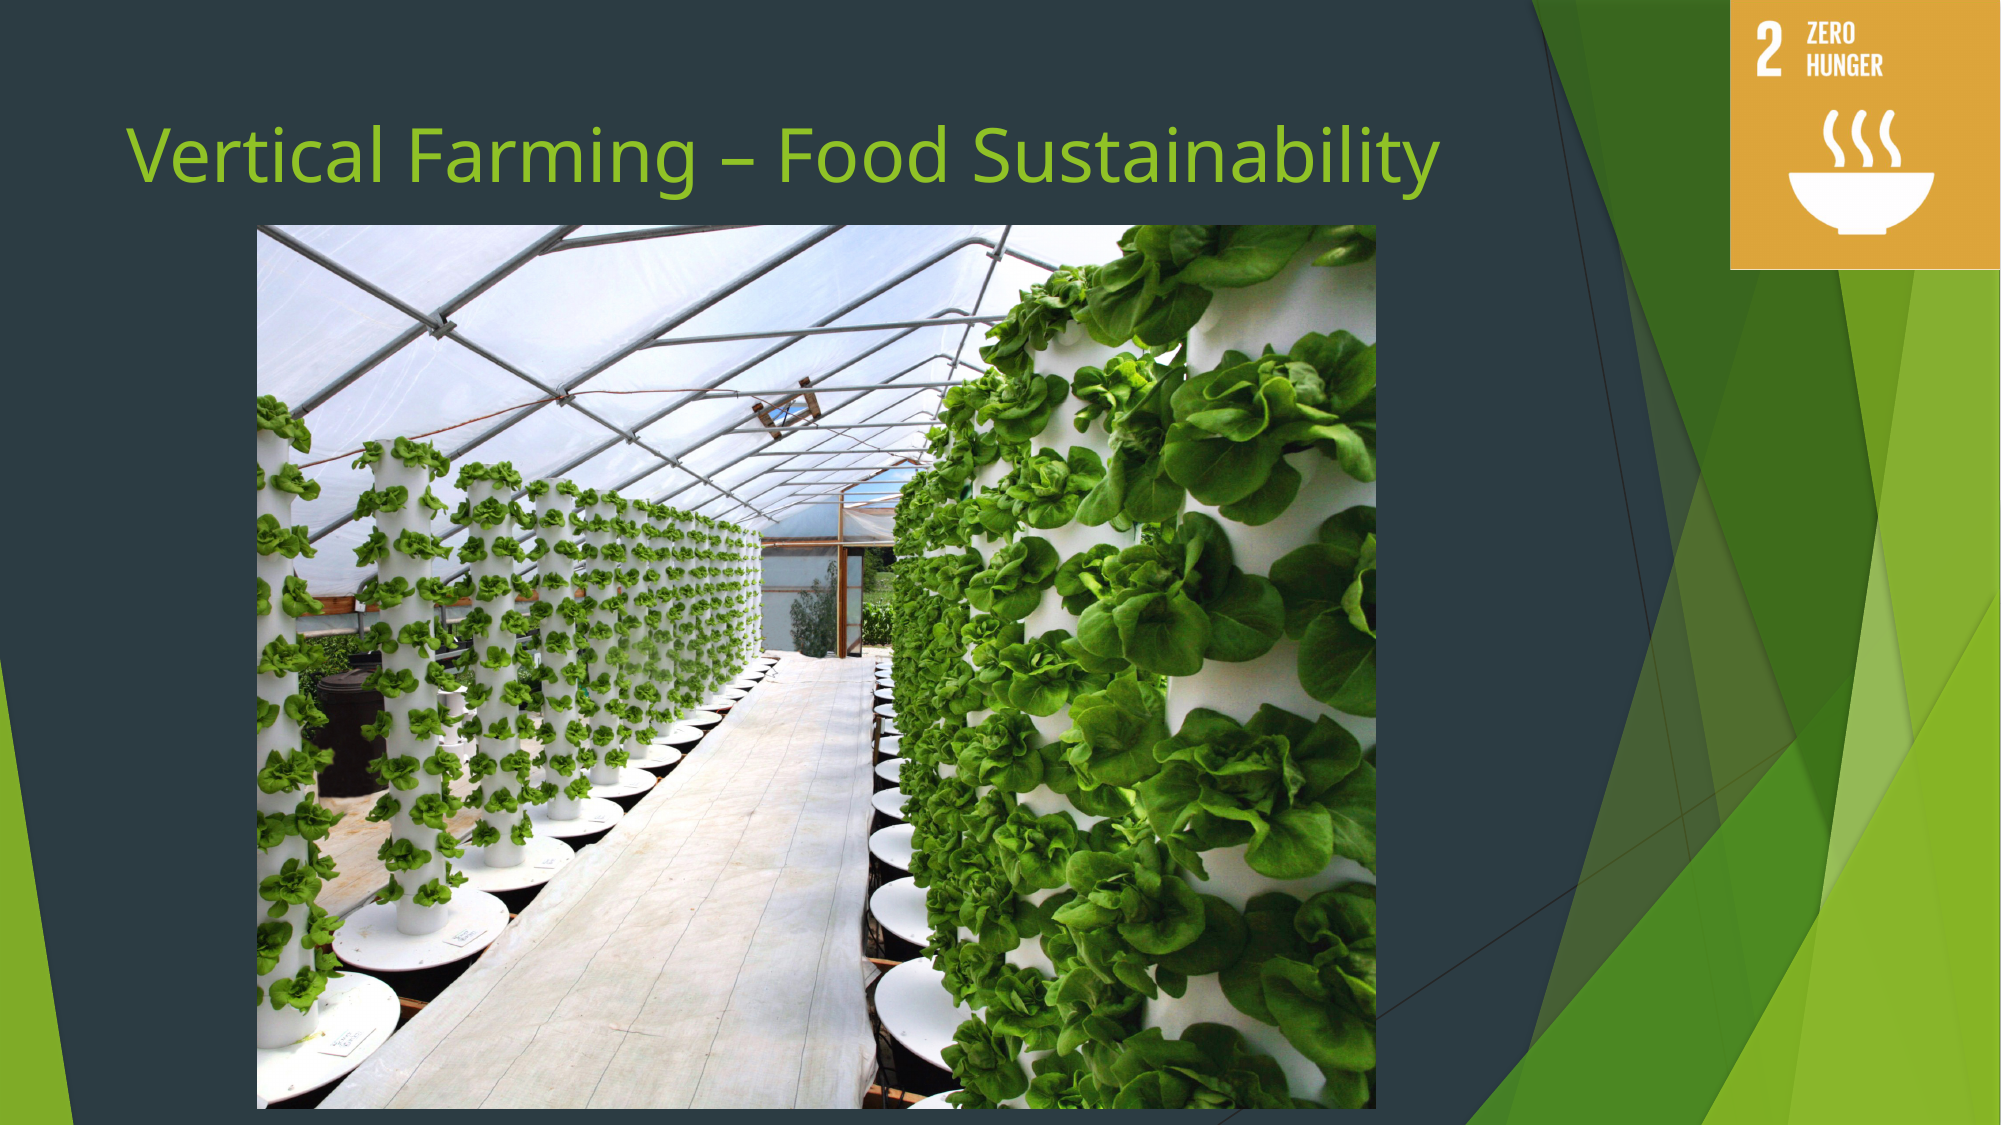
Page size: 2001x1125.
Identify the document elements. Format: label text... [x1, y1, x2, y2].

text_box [1729, 0, 2000, 271]
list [256, 225, 1376, 1110]
title Vertical Farming – Food Sustainability [111, 99, 1522, 317]
